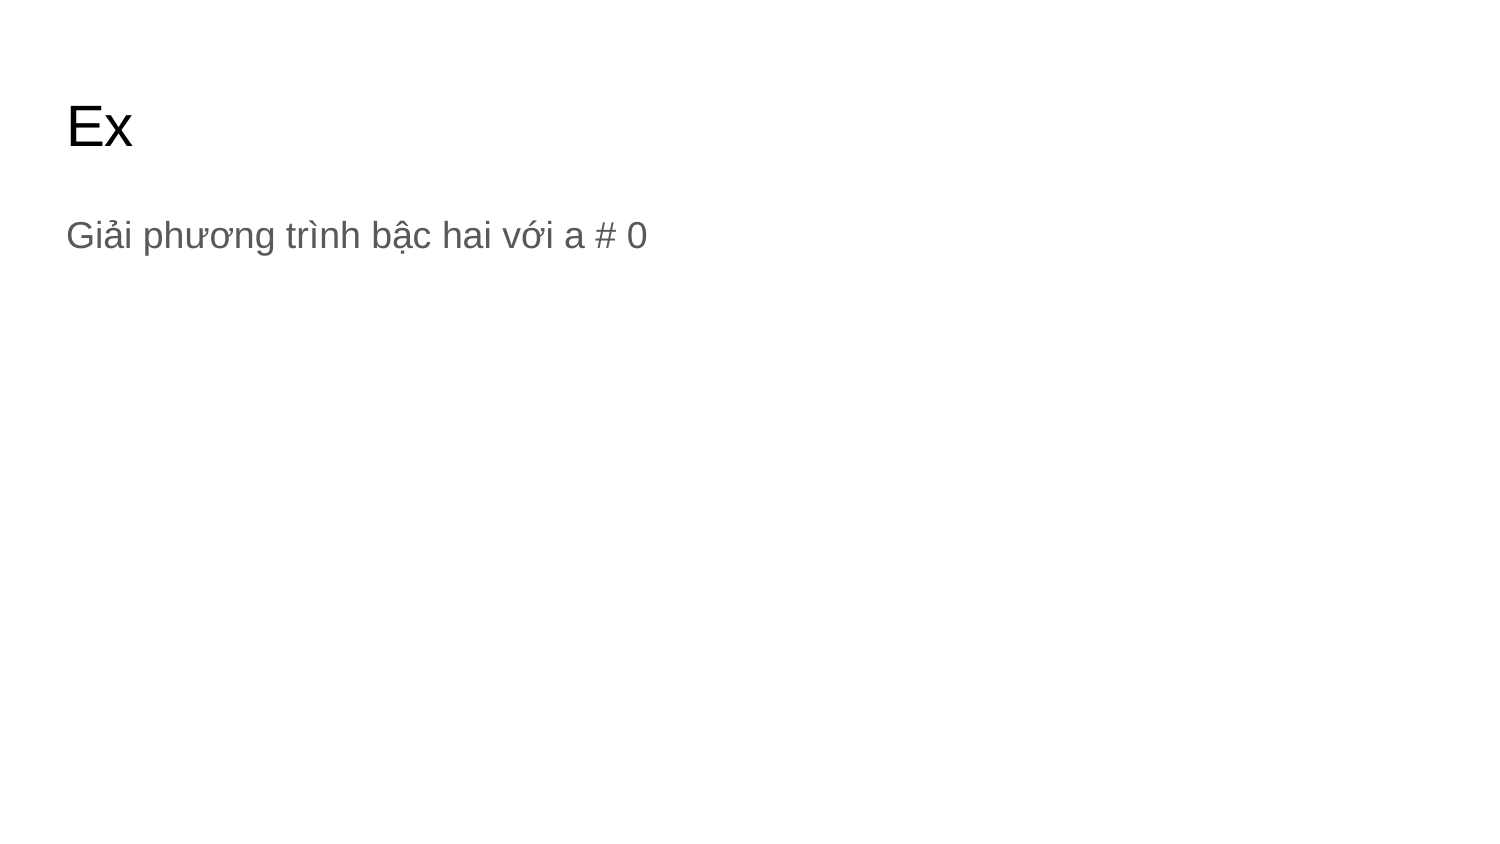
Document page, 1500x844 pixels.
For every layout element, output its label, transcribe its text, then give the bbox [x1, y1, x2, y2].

list Giải phương trình bậc hai với a # 0 [51, 189, 1449, 750]
title Ex [51, 72, 1449, 167]
